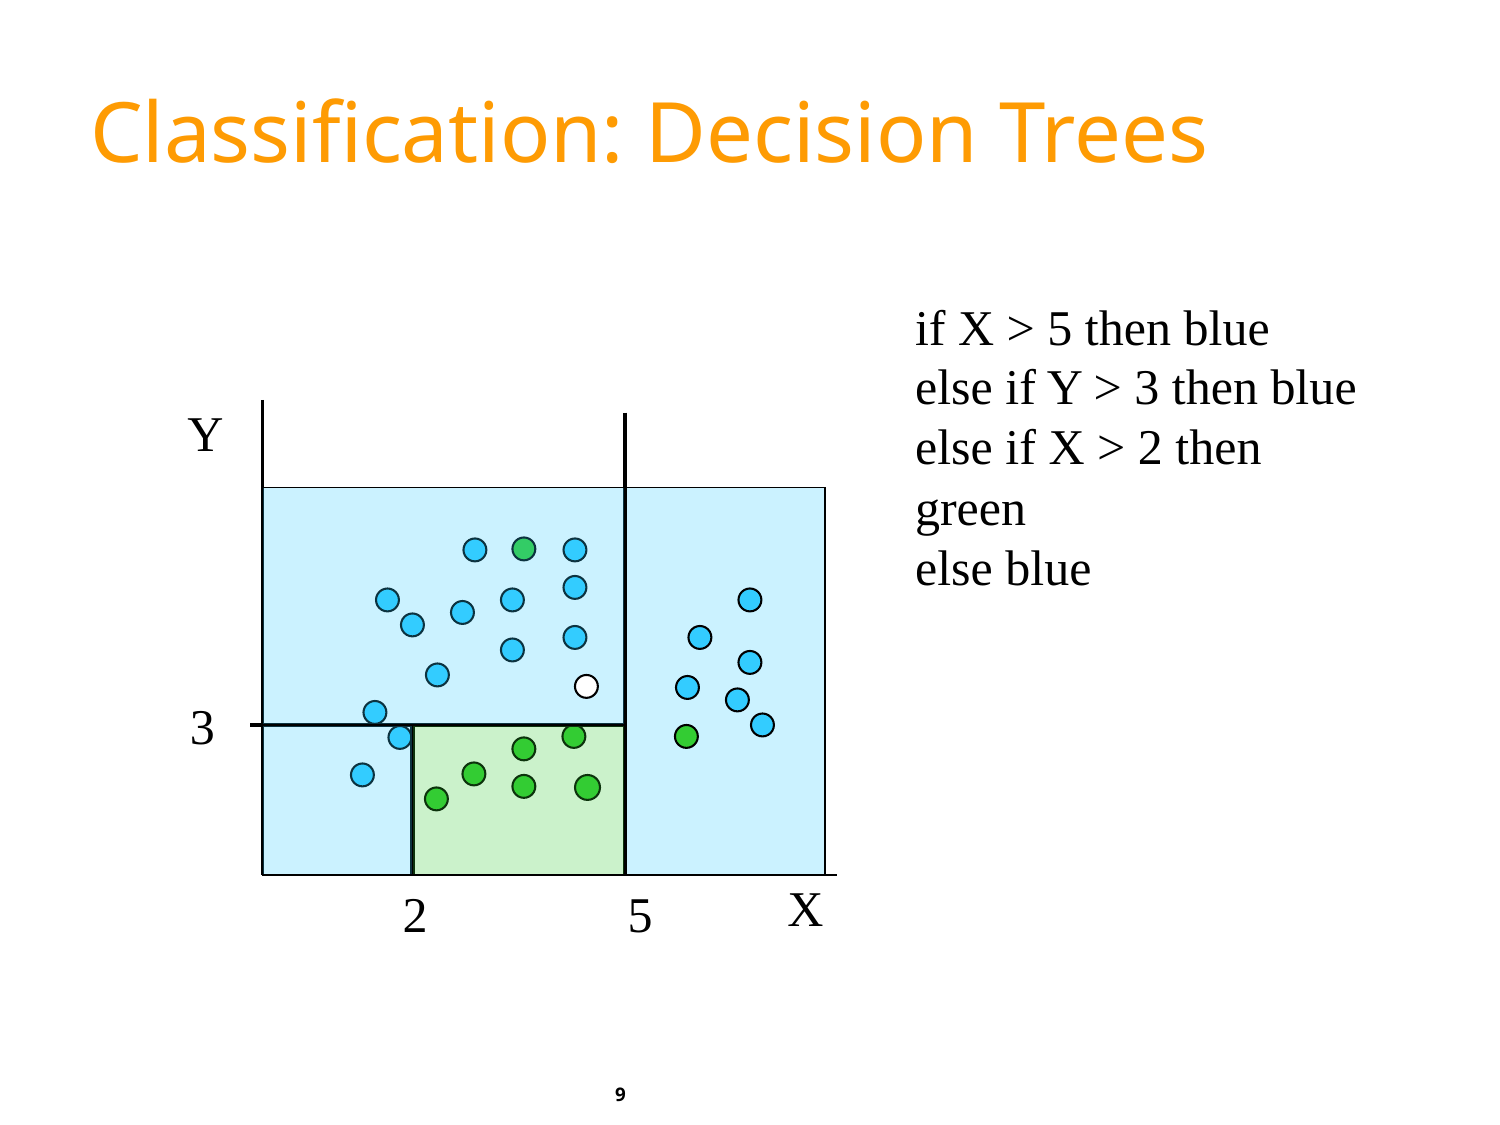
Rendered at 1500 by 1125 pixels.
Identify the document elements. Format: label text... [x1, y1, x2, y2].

table_cell 209 [387, 876, 443, 882]
text_box [674, 724, 698, 748]
table_cell 0 [413, 726, 624, 737]
text_box if X > 5 then blue else if Y > 3 then blue else if X > 2 then green else blue [899, 287, 1400, 543]
text_box [416, 734, 620, 874]
text_box 2 [387, 884, 443, 950]
text_box [574, 674, 598, 698]
text_box X [772, 869, 839, 945]
text_box [738, 588, 762, 612]
text_box ‹#› [600, 1074, 754, 1125]
text_box [629, 487, 825, 874]
text_box [738, 650, 762, 674]
text_box 3 [174, 687, 231, 763]
text_box [725, 688, 749, 712]
text_box Y [172, 394, 239, 470]
text_box [266, 487, 620, 724]
title Classification: Decision Trees [75, 37, 1438, 188]
text_box [676, 676, 699, 699]
text_box [751, 713, 774, 737]
table_cell 32 [263, 726, 412, 737]
text_box 5 [612, 884, 668, 950]
text_box [266, 734, 408, 874]
table_cell 67 [612, 876, 668, 882]
text_box [688, 625, 712, 649]
